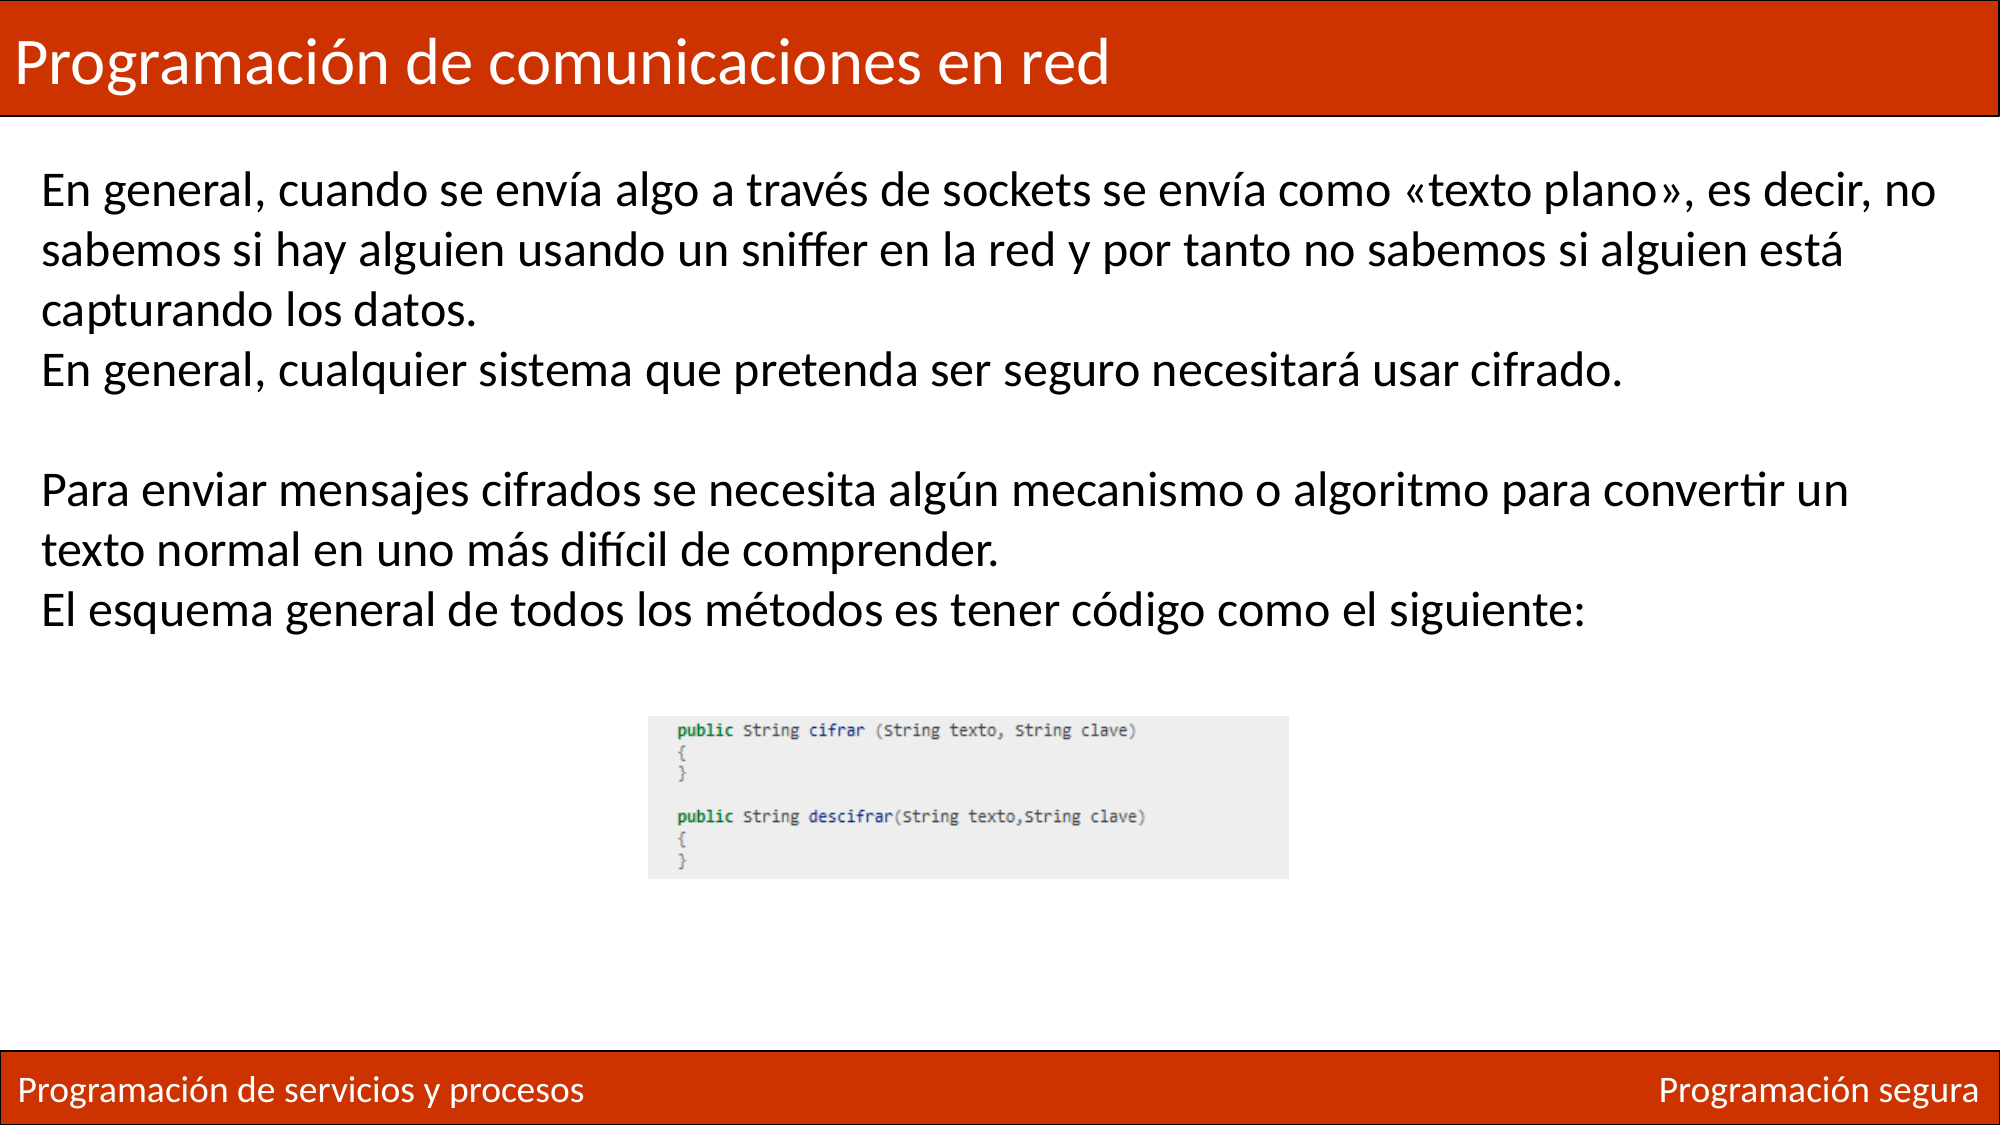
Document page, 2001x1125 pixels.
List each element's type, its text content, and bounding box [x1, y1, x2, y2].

picture [648, 716, 1289, 879]
text_box Programación de servicios y procesos [3, 1057, 601, 1118]
text_box Programación de comunicaciones en red [0, 0, 2000, 117]
text_box [0, 1050, 2000, 1125]
text_box Programación segura [1644, 1057, 2000, 1118]
text_box En general, cuando se envía algo a través de sockets se envía como «texto plano», es decir, no sabemos si hay alguien usando un sniffer en la red y por tanto no sabemos si alguien está capturando los datos. En general, cualquier sistema que pretenda ser seguro necesitará usar cifrado. Para enviar mensajes cifrados se necesita algún mecanismo o algoritmo para convertir un texto normal en uno más difícil de comprender. El esquema general de todos los métodos es tener código como el siguiente: [26, 148, 1973, 824]
